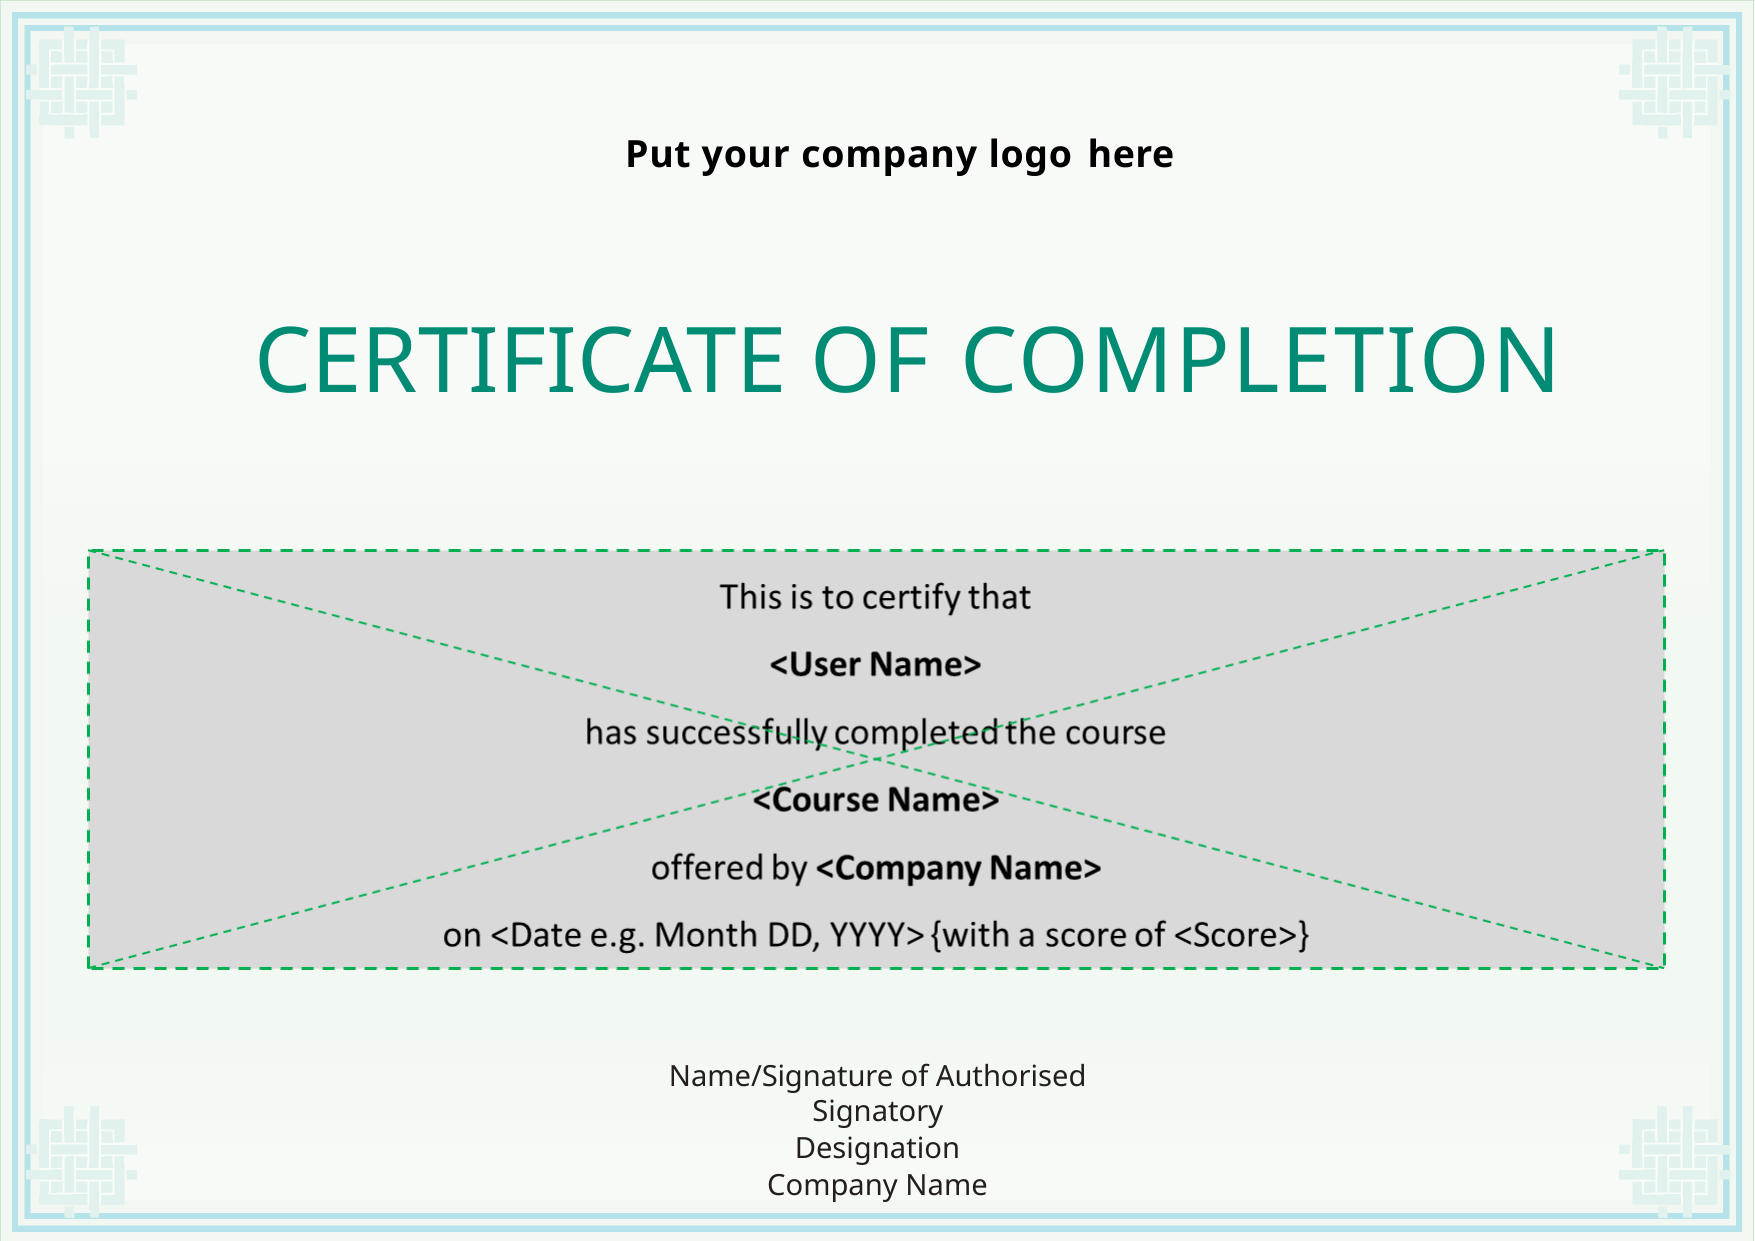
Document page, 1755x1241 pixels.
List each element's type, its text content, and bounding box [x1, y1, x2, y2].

text_box Name/Signature of Authorised Signatory Designation Company Name [604, 1053, 1149, 1202]
picture [87, 549, 1667, 980]
text_box CERTIFICATE OF COMPLETION [252, 299, 1581, 411]
title Put your company logo here [547, 127, 1207, 337]
text_box [0, 0, 1755, 1241]
